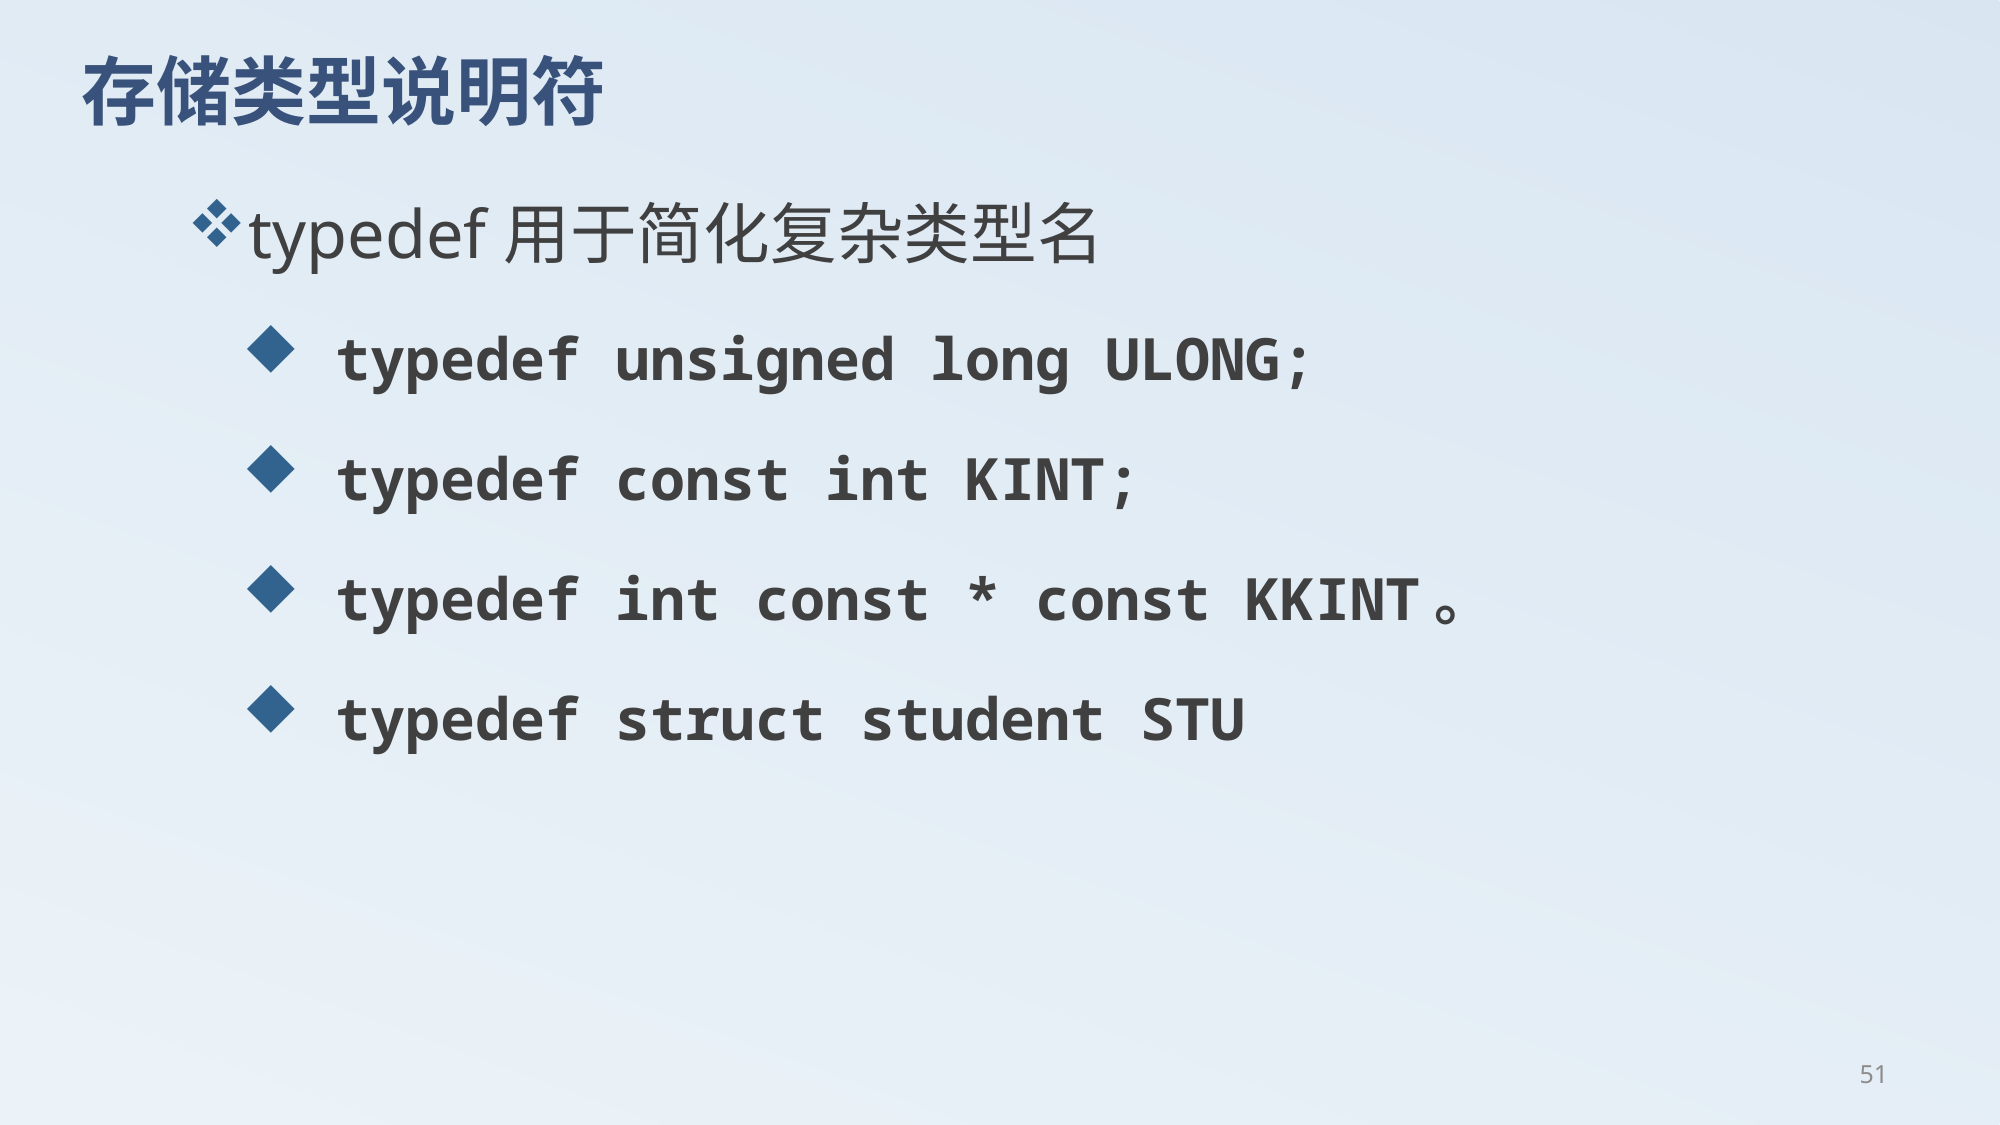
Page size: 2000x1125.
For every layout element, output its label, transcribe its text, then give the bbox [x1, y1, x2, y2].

title 存储类型说明符 [66, 54, 1867, 197]
text_box typedef用于简化复杂类型名 typedef unsigned long ULONG; typedef const int KINT; typedef int const * const KKINT。 typedef struct student STU [172, 184, 1874, 929]
